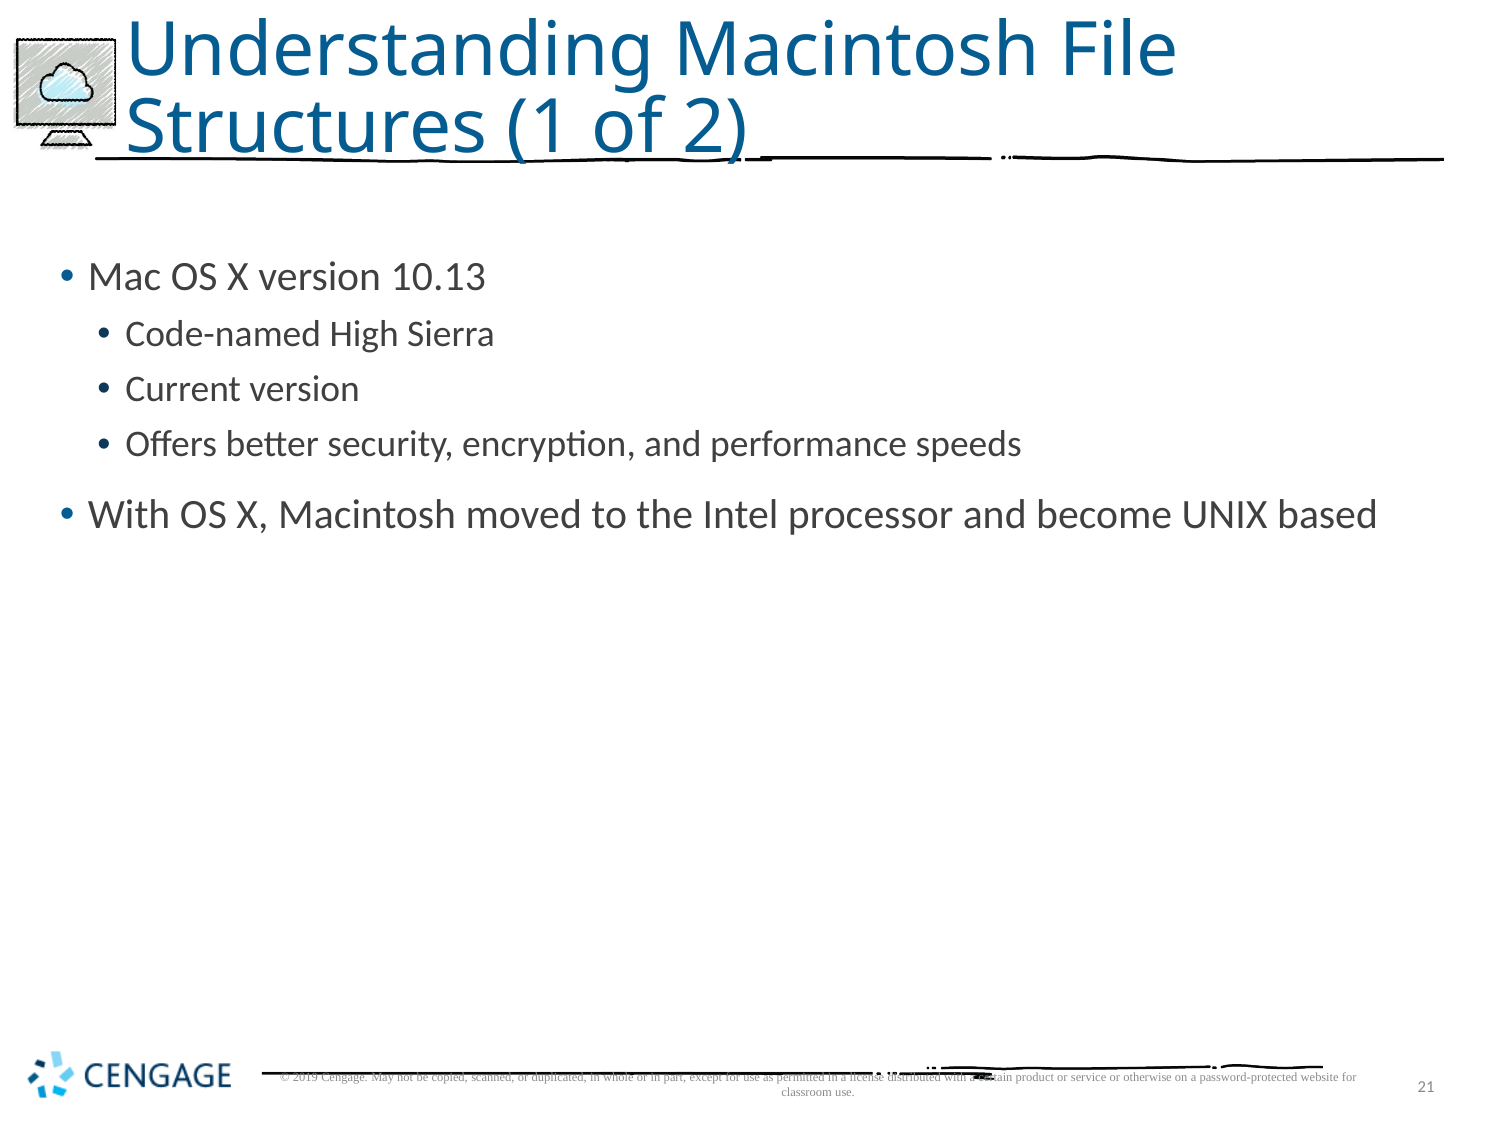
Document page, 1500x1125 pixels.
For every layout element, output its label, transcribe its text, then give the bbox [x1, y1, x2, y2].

list Mac OS X version 10.13 Code-named High Sierra Current version Offers better security, encryption, and performance speeds With OS X, Macintosh moved to the Intel processor and become UNIX based [59, 252, 1441, 541]
picture [261, 1064, 1323, 1079]
title Understanding Macintosh File Structures (1 of 2) [125, 13, 1442, 169]
picture [12, 36, 117, 151]
picture [95, 155, 125, 163]
footer © 2019 Cengage. May not be copied, scanned, or duplicated, in whole or in part, except for use as permitted in a license distributed with a certain product or service or otherwise on a password-protected website for classroom use. [261, 1079, 1375, 1120]
picture [7, 1037, 244, 1111]
